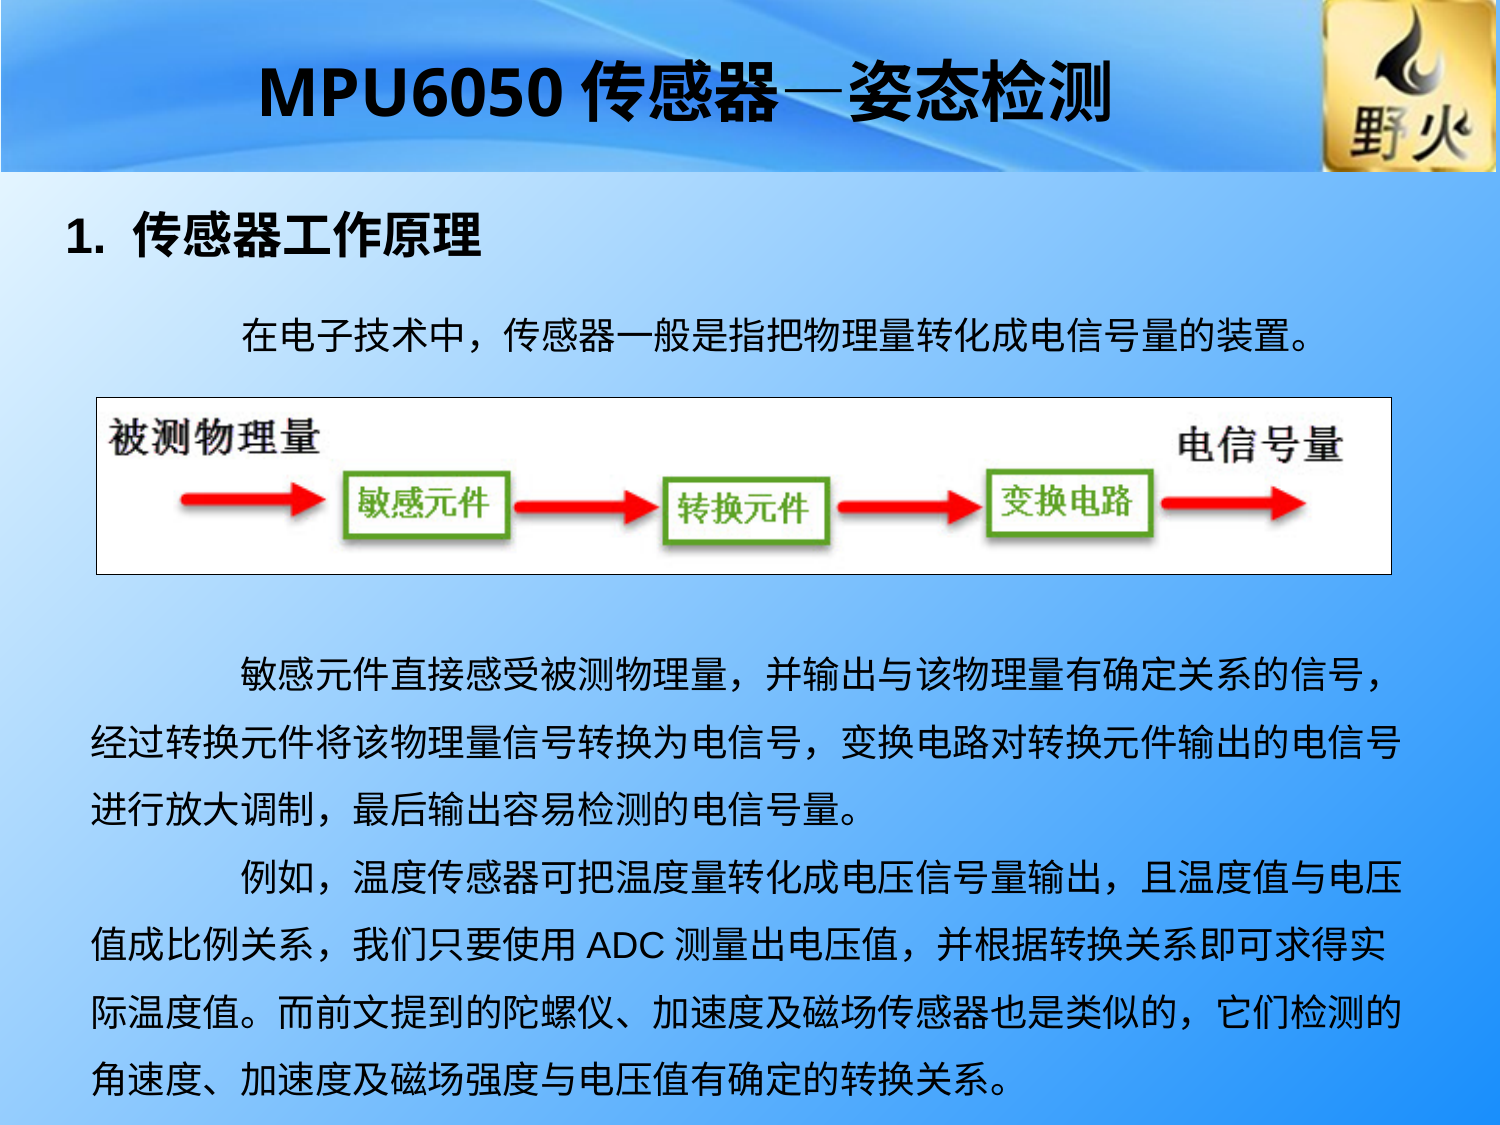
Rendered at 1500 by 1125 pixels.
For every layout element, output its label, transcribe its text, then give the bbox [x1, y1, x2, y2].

picture [1, 0, 1496, 172]
picture [96, 396, 1393, 575]
text_box 敏感元件直接感受被测物理量，并输出与该物理量有确定关系的信号，经过转换元件将该物理量信号转换为电信号，变换电路对转换元件输出的电信号进行放大调制，最后输出容易检测的电信号量。 例如，温度传感器可把温度量转化成电压信号量输出，且温度值与电压值成比例关系，我们只要使用ADC测量出电压值，并根据转换关系即可求得实际温度值。而前文提到的陀螺仪、加速度及磁场传感器也是类似的，它们检测的角速度、加速度及磁场强度与电压值有确定的转换关系。 [75, 621, 1434, 1109]
text_box 在电子技术中，传感器一般是指把物理量转化成电信号量的装置。 [76, 282, 1412, 365]
text_box 1. 传感器工作原理 [50, 196, 498, 271]
